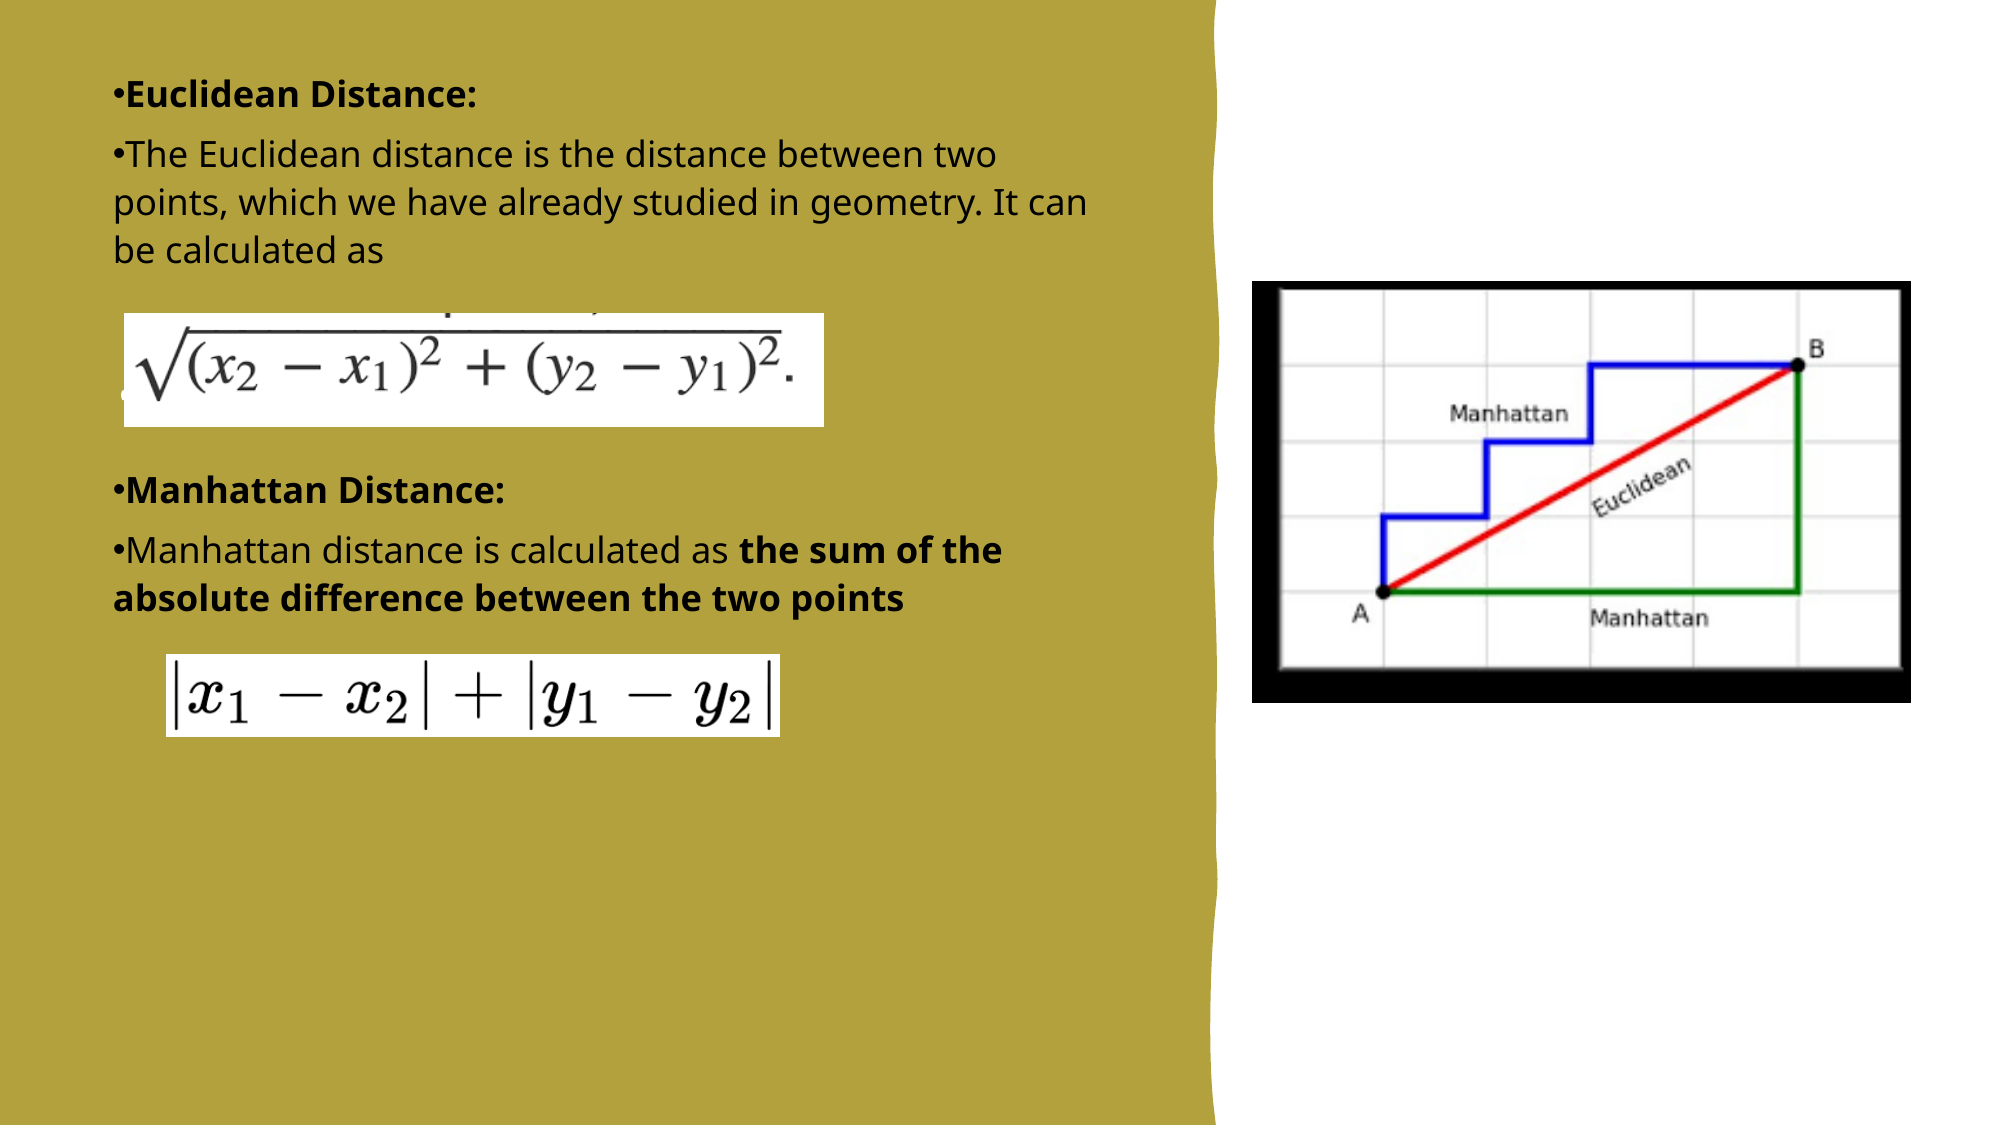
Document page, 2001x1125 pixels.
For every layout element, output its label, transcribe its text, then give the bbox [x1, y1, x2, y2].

picture [124, 313, 824, 427]
text_box Euclidean Distance: The Euclidean distance is the distance between two points, which we have already studied in geometry. It can be calculated as Manhattan Distance: Manhattan distance is calculated as the sum of the absolute difference between the two points [97, 59, 1122, 632]
picture [1252, 281, 1911, 704]
text_box [1212, 0, 2000, 1125]
text_box [0, 0, 1221, 1125]
picture [166, 654, 780, 737]
